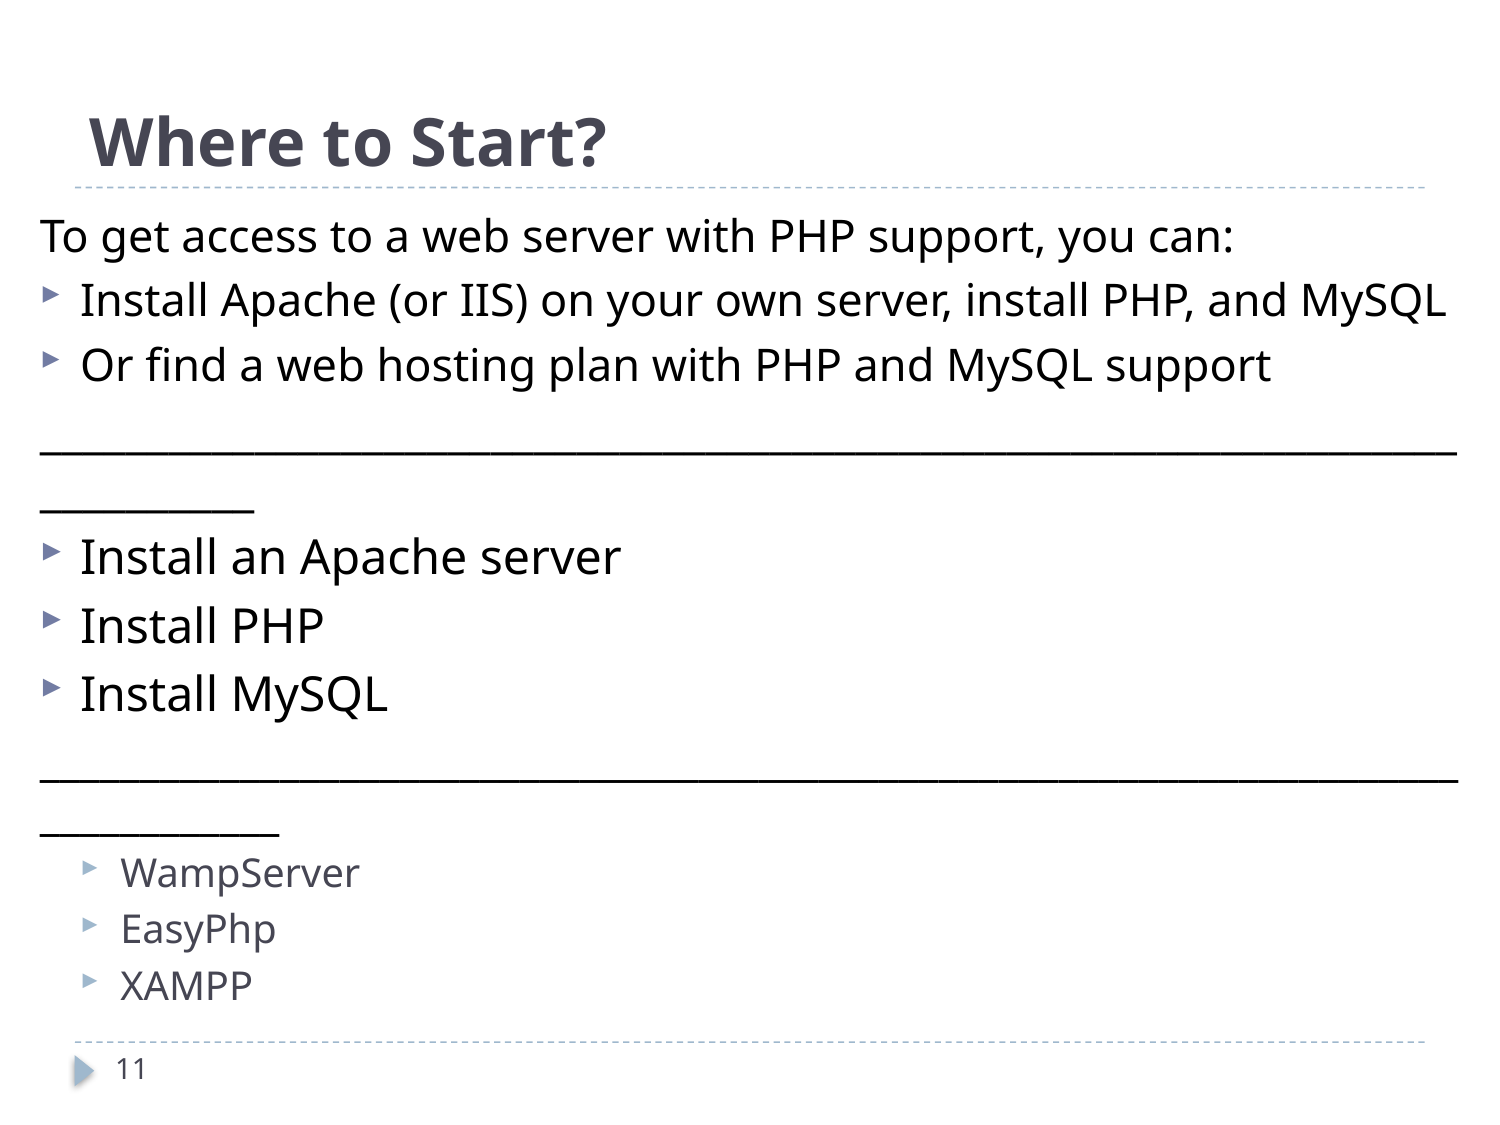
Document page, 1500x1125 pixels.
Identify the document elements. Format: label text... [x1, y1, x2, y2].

list To get access to a web server with PHP support, you can: Install Apache (or IIS) on your own server, install PHP, and MySQL Or find a web hosting plan with PHP and MySQL support ____________________________________________________________________________ Install an Apache server Install PHP Install MySQL ___________________________________________________________________________________ WampServer EasyPhp XAMPP [24, 200, 1475, 1025]
slide_number 11 [100, 1042, 426, 1103]
title Where to Start? [75, 24, 1425, 188]
